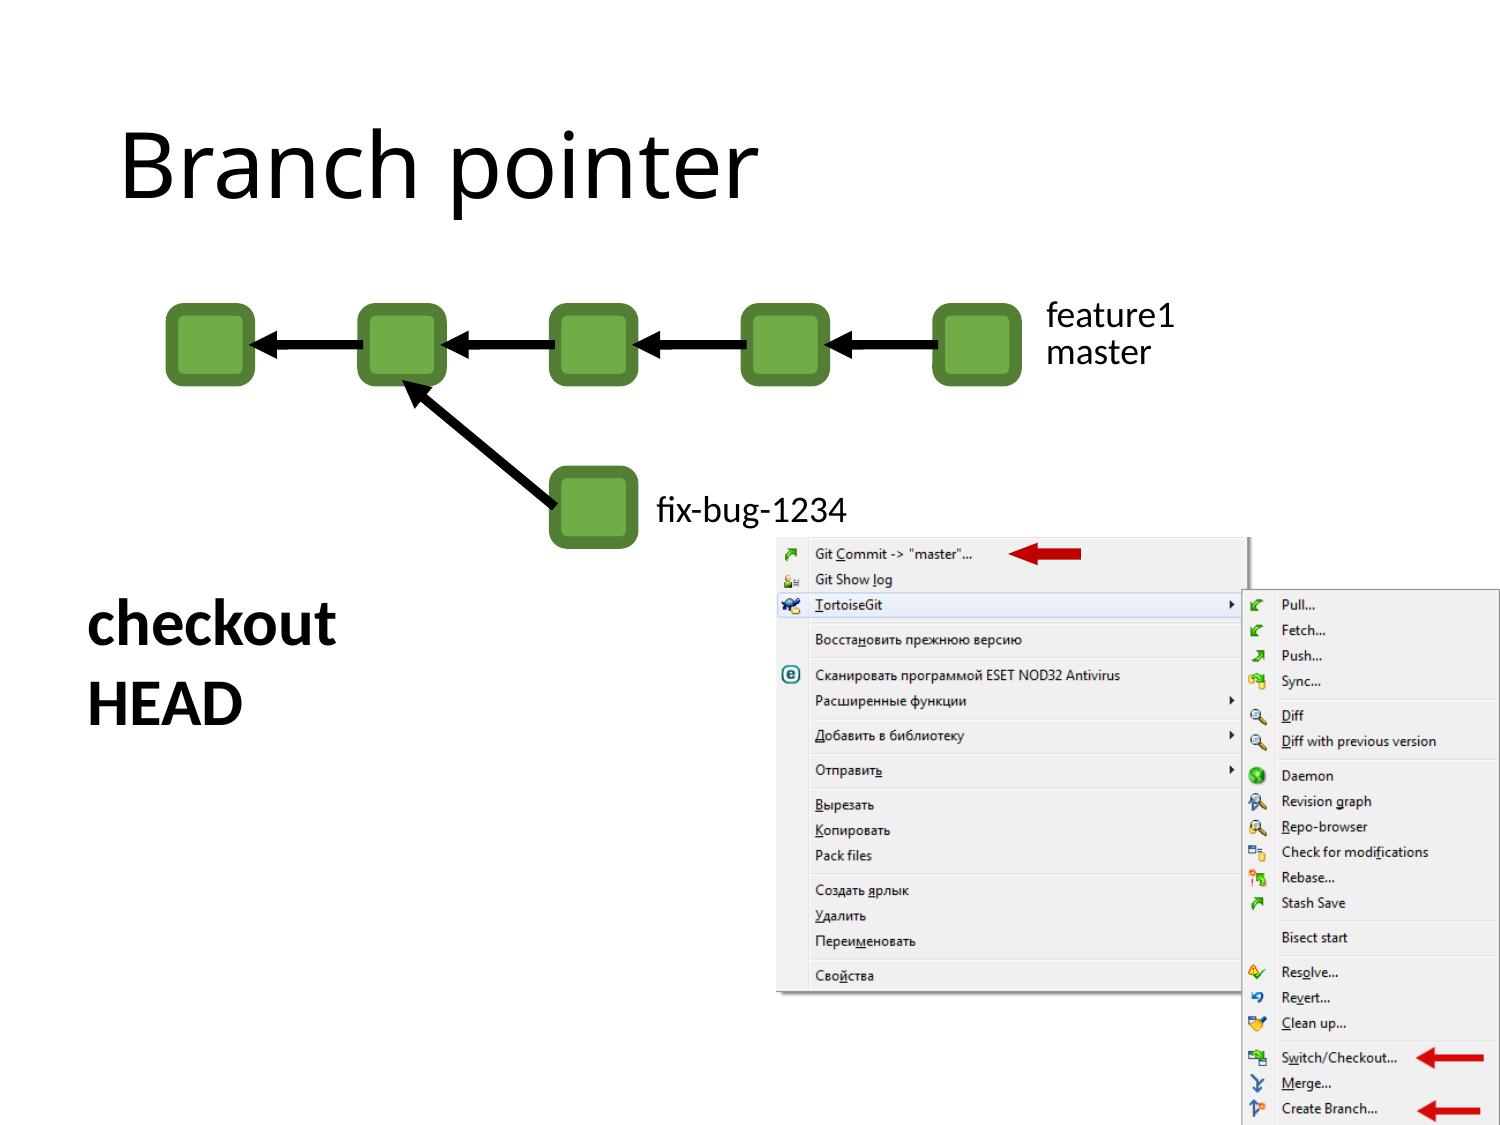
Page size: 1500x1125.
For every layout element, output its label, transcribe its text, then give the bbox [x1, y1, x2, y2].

text_box [744, 307, 826, 383]
text_box [823, 338, 939, 352]
text_box [936, 307, 1018, 383]
text_box [553, 307, 635, 383]
text_box checkout HEAD [72, 571, 353, 826]
text_box [248, 338, 364, 352]
text_box [401, 379, 556, 508]
text_box feature1 [1031, 283, 1191, 343]
text_box [553, 469, 635, 545]
text_box [361, 307, 443, 383]
text_box Branch pointer [103, 59, 1397, 278]
text_box master [1031, 343, 1167, 380]
text_box fix-bug-1234 [641, 477, 863, 538]
text_box [632, 338, 747, 352]
picture [776, 537, 1500, 1125]
text_box [440, 338, 555, 352]
text_box [169, 307, 251, 383]
